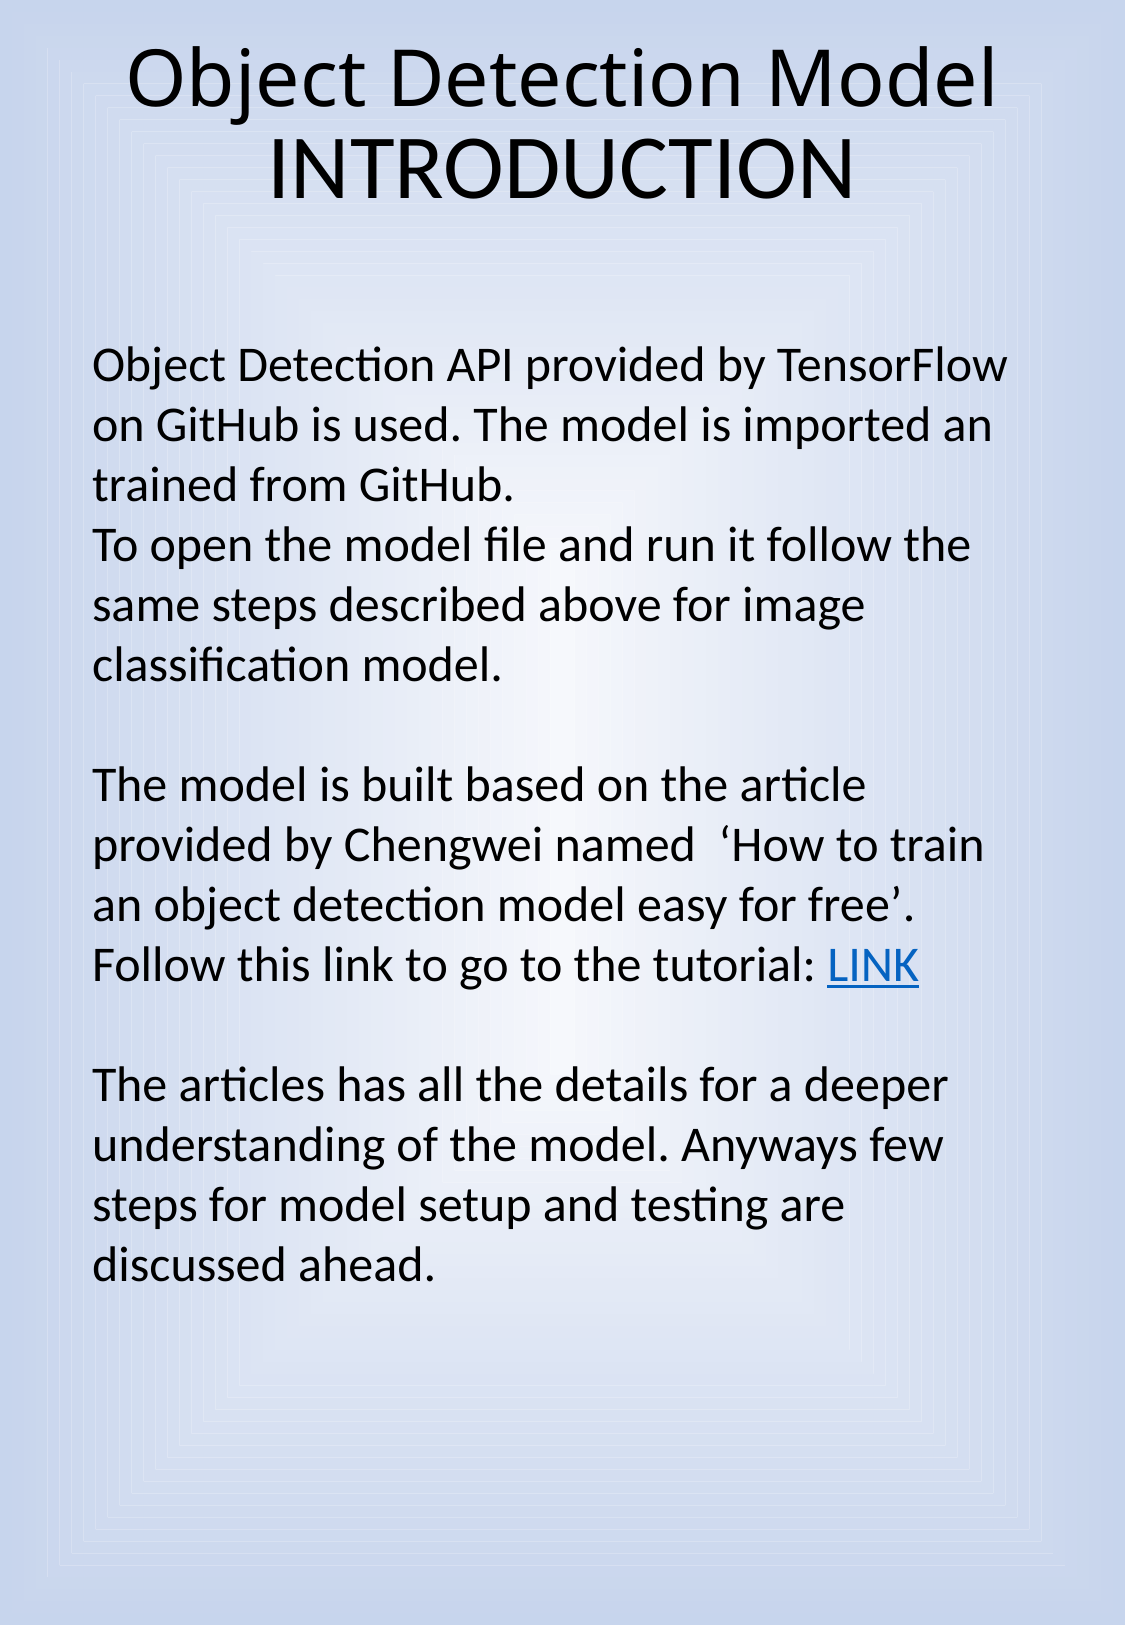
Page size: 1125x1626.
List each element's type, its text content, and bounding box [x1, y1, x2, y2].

title Object Detection Model [77, 0, 1048, 163]
text_box INTRODUCTION [252, 99, 873, 224]
text_box Object Detection API provided by TensorFlow on GitHub is used. The model is imported an trained from GitHub. To open the model file and run it follow the same steps described above for image classification model. The model is built based on the article provided by Chengwei named ‘How to train an object detection model easy for free’. Follow this link to go to the tutorial: LINK The articles has all the details for a deeper understanding of the model. Anyways few steps for model setup and testing are discussed ahead. [77, 324, 1048, 1420]
